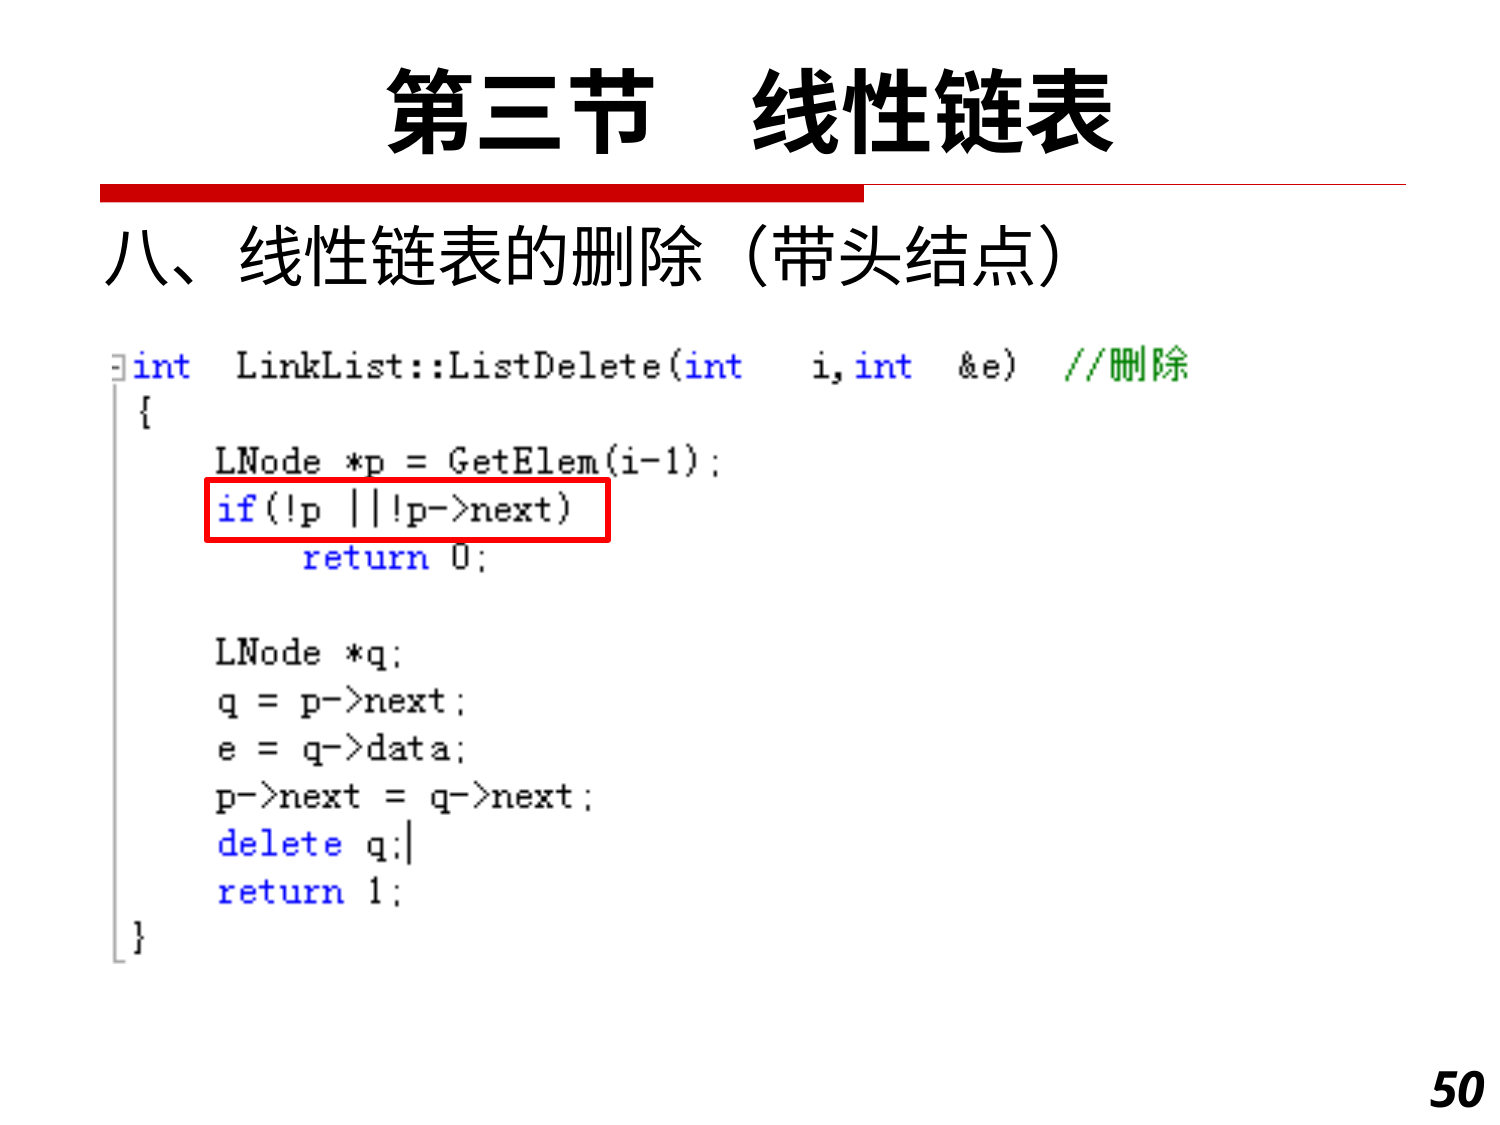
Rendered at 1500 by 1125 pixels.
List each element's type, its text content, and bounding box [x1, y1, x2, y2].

picture [111, 319, 1389, 987]
text_box 50 [1400, 1049, 1500, 1125]
title 八、线性链表的删除（带头结点） [88, 190, 1247, 303]
text_box 第三节 线性链表 [56, 47, 1444, 172]
